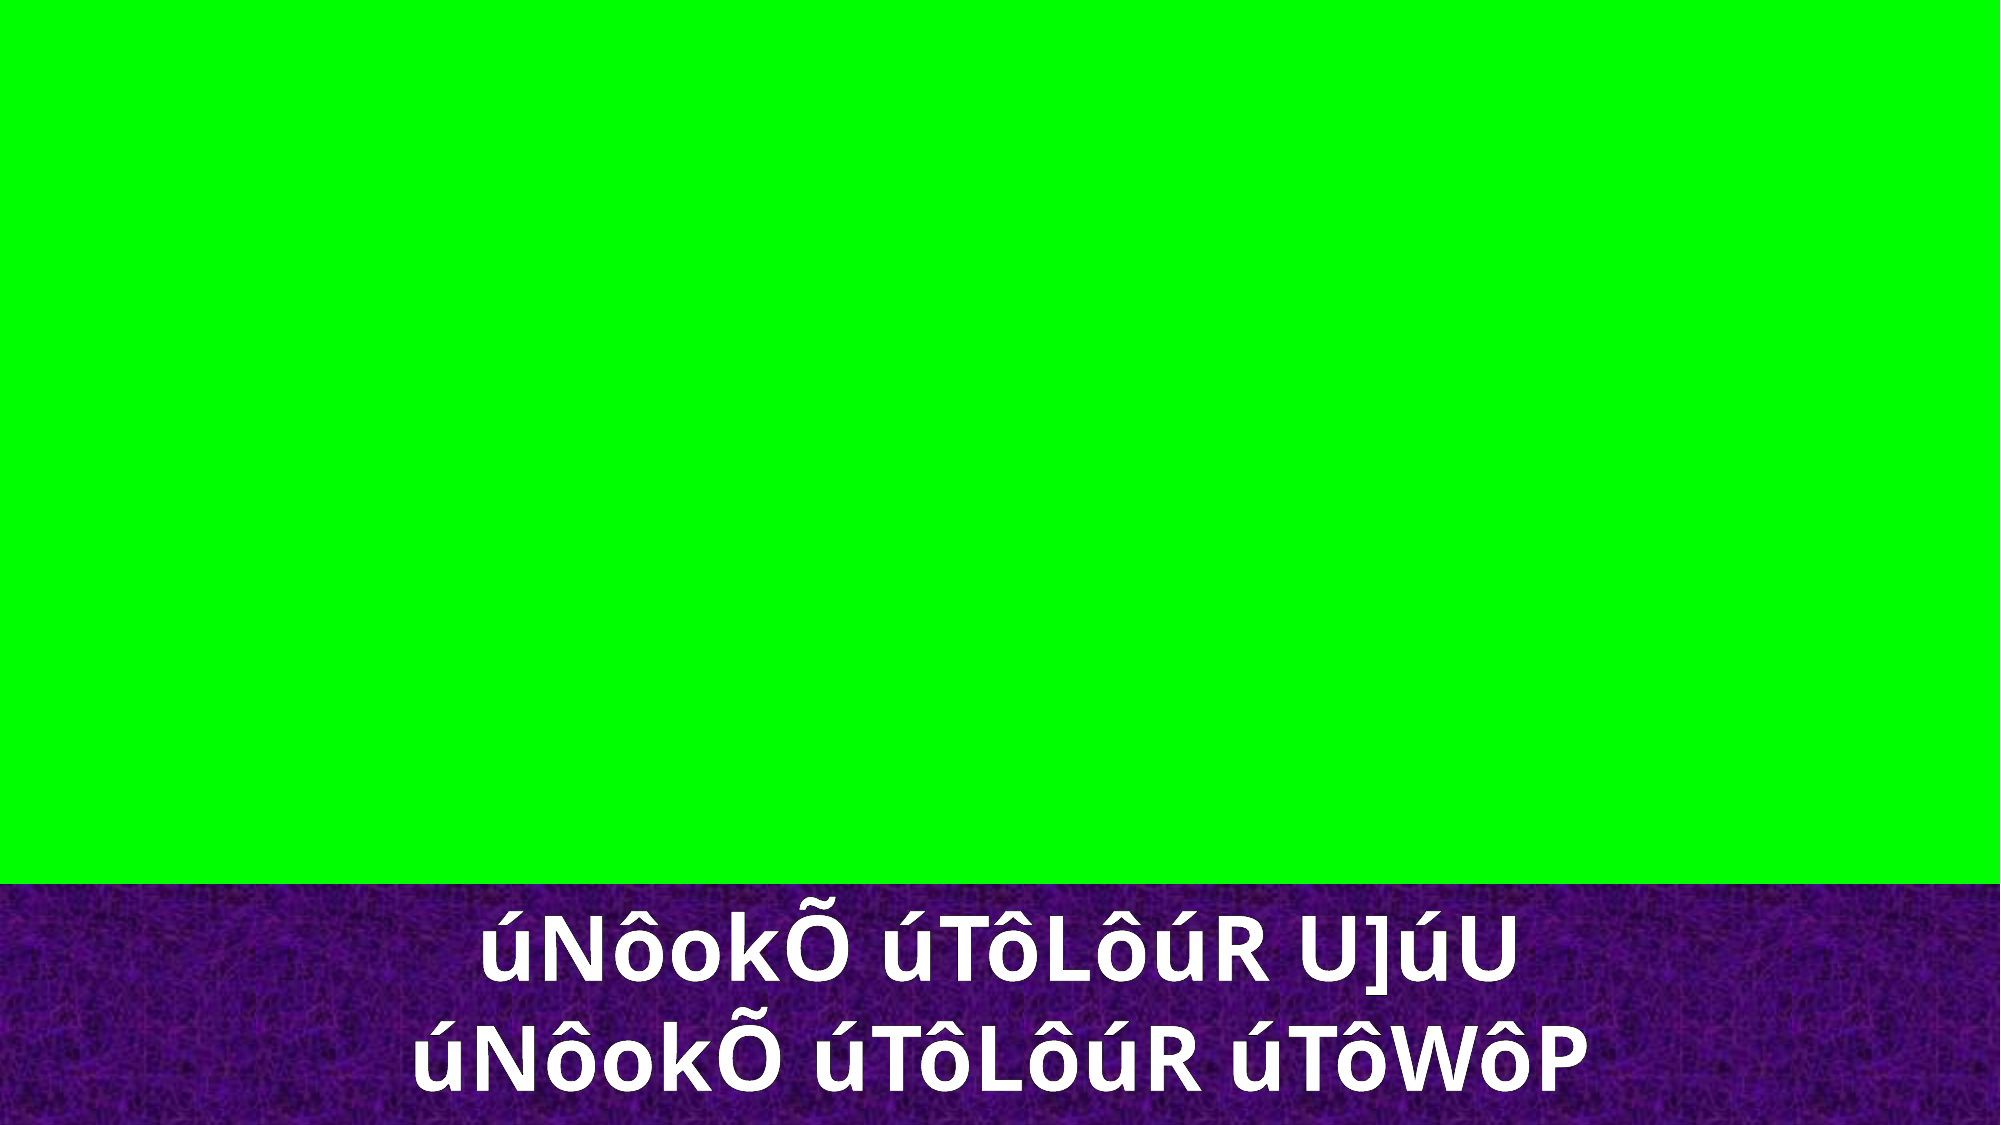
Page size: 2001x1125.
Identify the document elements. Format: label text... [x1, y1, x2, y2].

text_box úNôokÕ úTôLôúR U]úU úNôokÕ úTôLôúR úTôWôP [348, 882, 1652, 1117]
text_box [0, 884, 2000, 1125]
